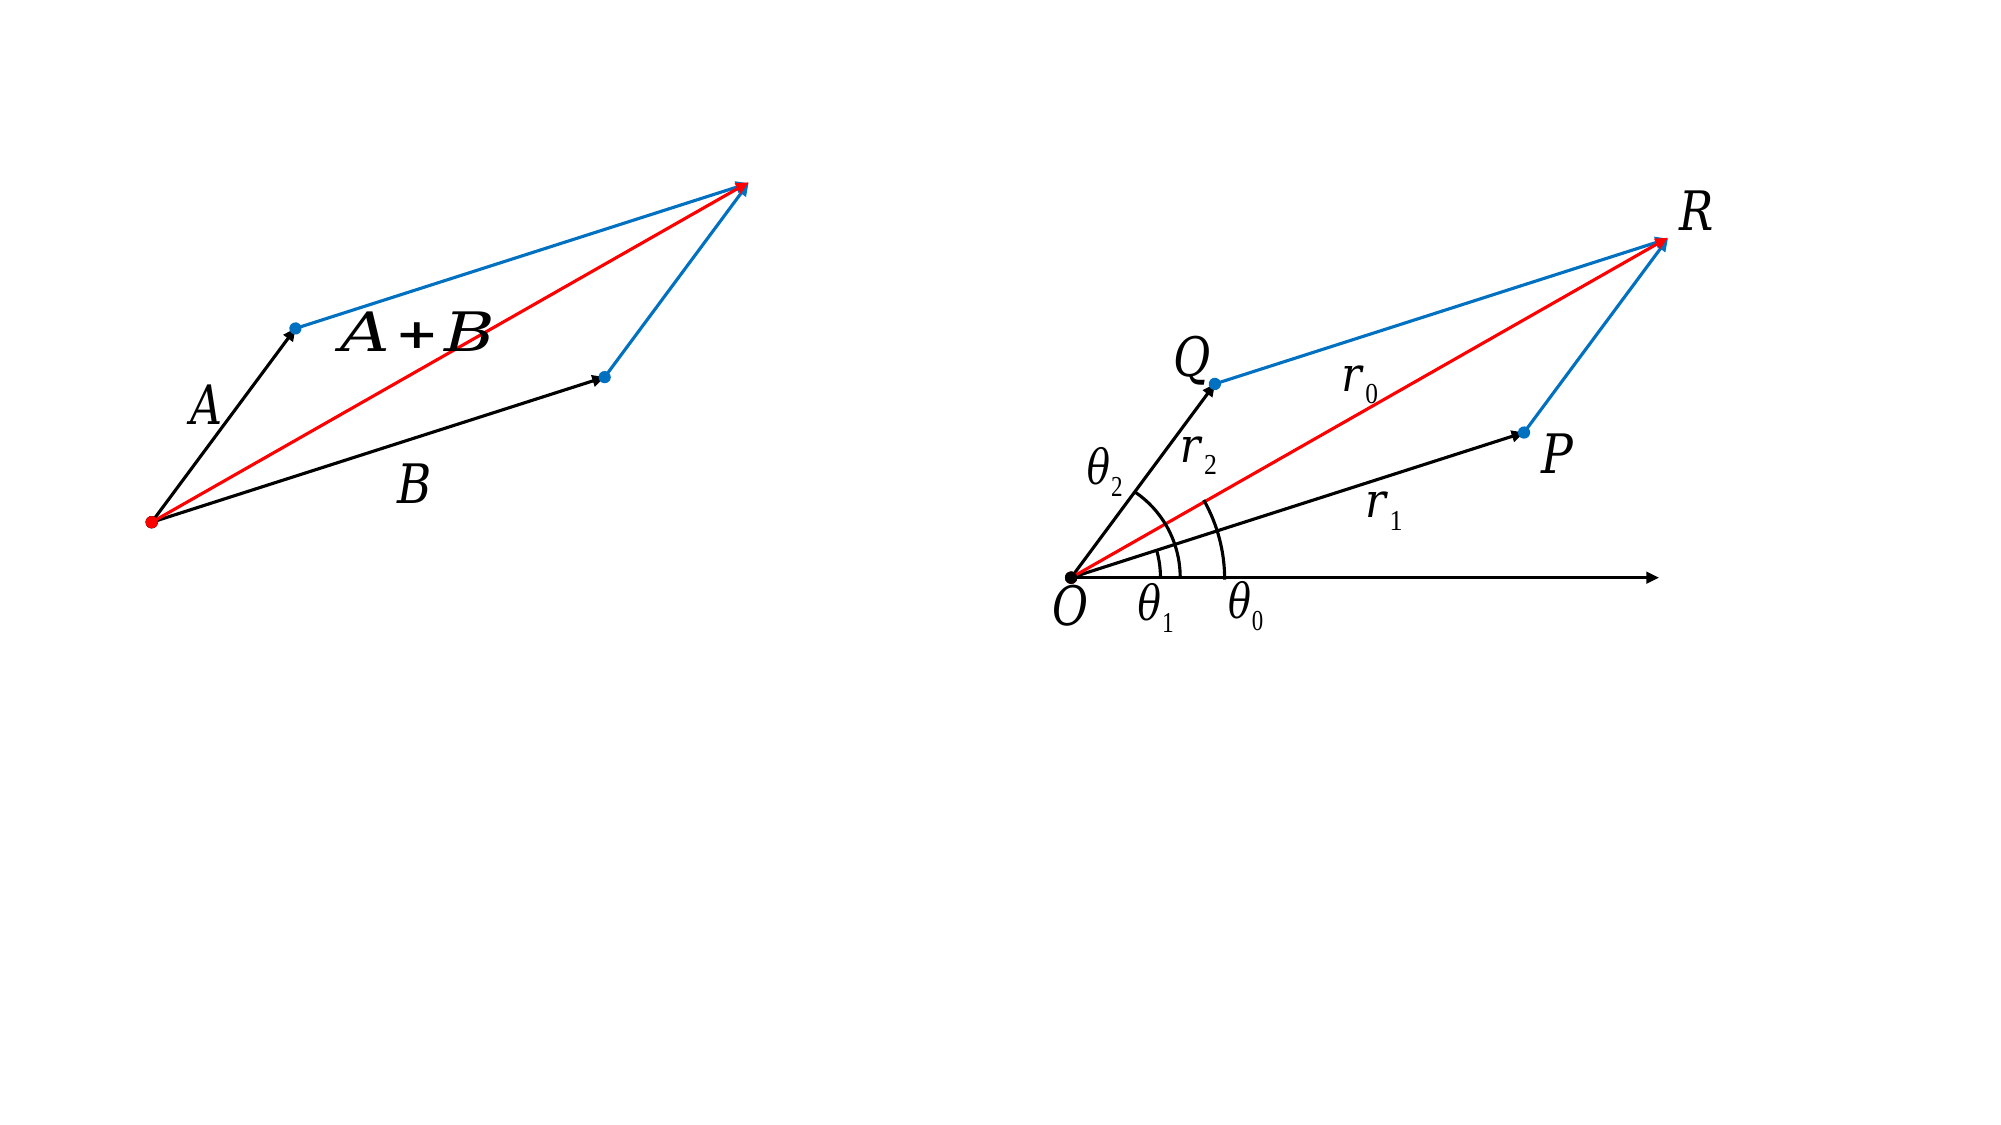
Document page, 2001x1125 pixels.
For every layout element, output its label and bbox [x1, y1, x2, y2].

text_box [151, 182, 749, 523]
text_box [907, 182, 1716, 740]
